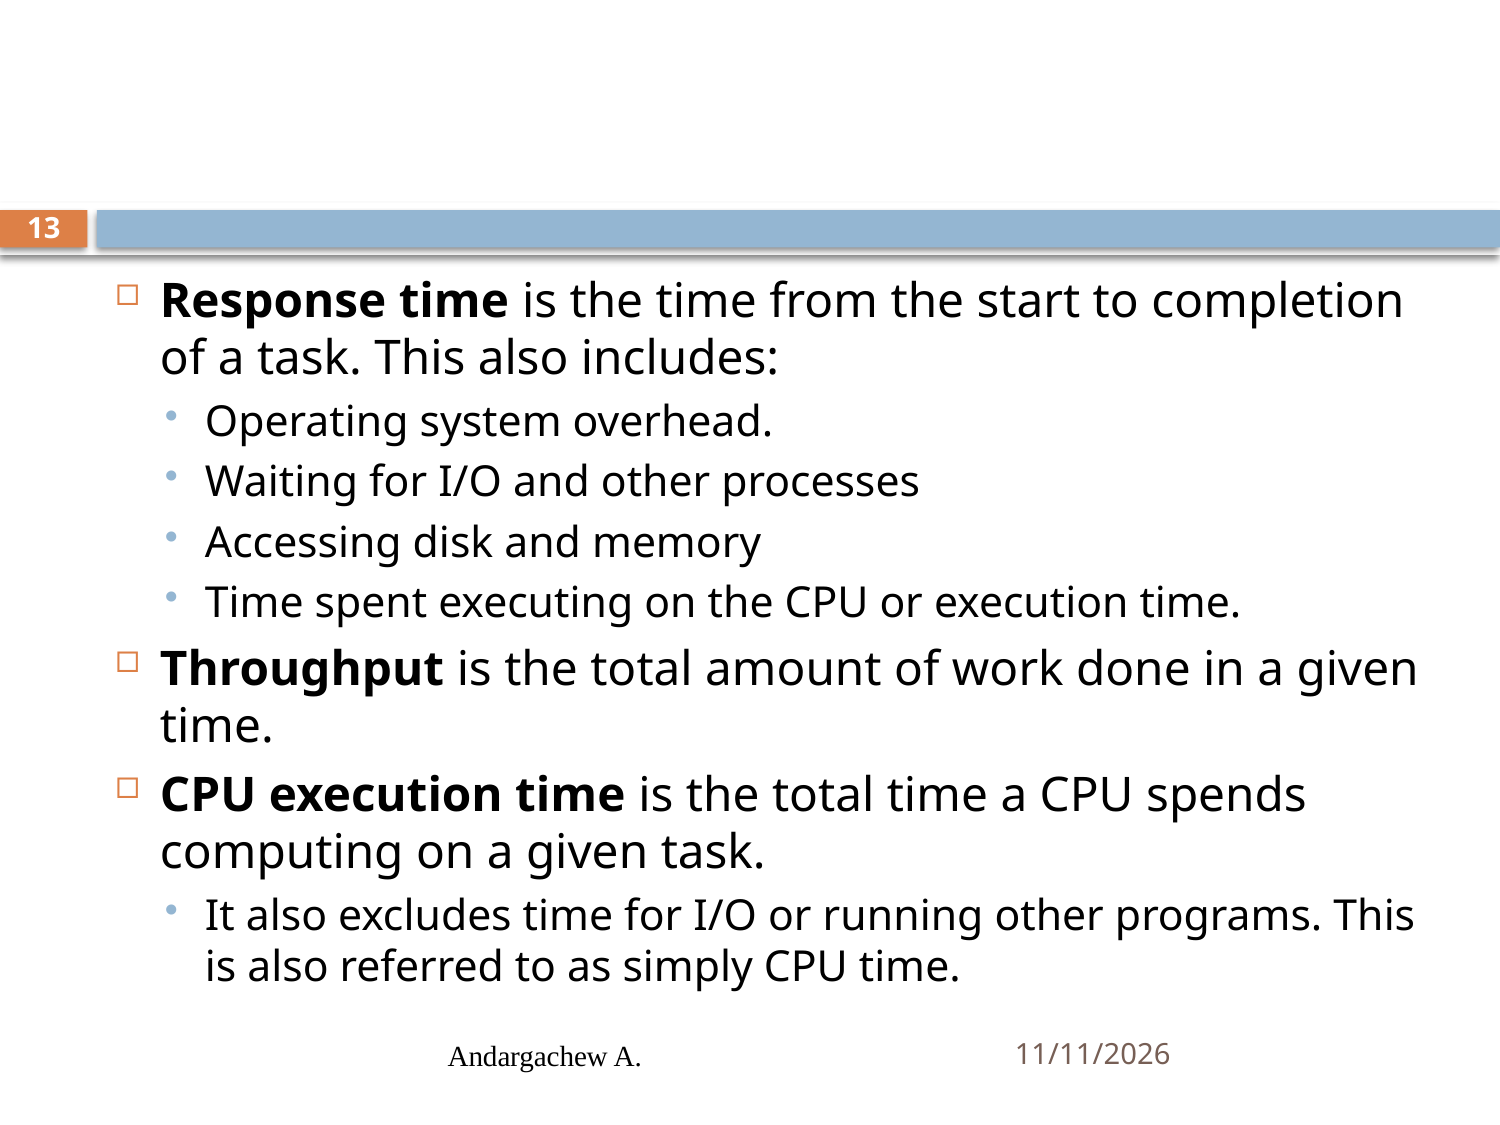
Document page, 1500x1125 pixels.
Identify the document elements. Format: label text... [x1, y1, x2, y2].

slide_number 13 [0, 208, 88, 249]
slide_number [999, 1025, 1438, 1085]
list Response time is the time from the start to completion of a task. This also includes: Operating system overhead. Waiting for I/O and other processes Accessing disk and memory Time spent executing on the CPU or execution time. Throughput is the total amount of work done in a given time. CPU execution time is the total time a CPU spends computing on a given task. It also excludes time for I/O or running other programs. This is also referred to as simply CPU time. [100, 262, 1438, 1000]
footer Andargachew A. [99, 1024, 990, 1085]
